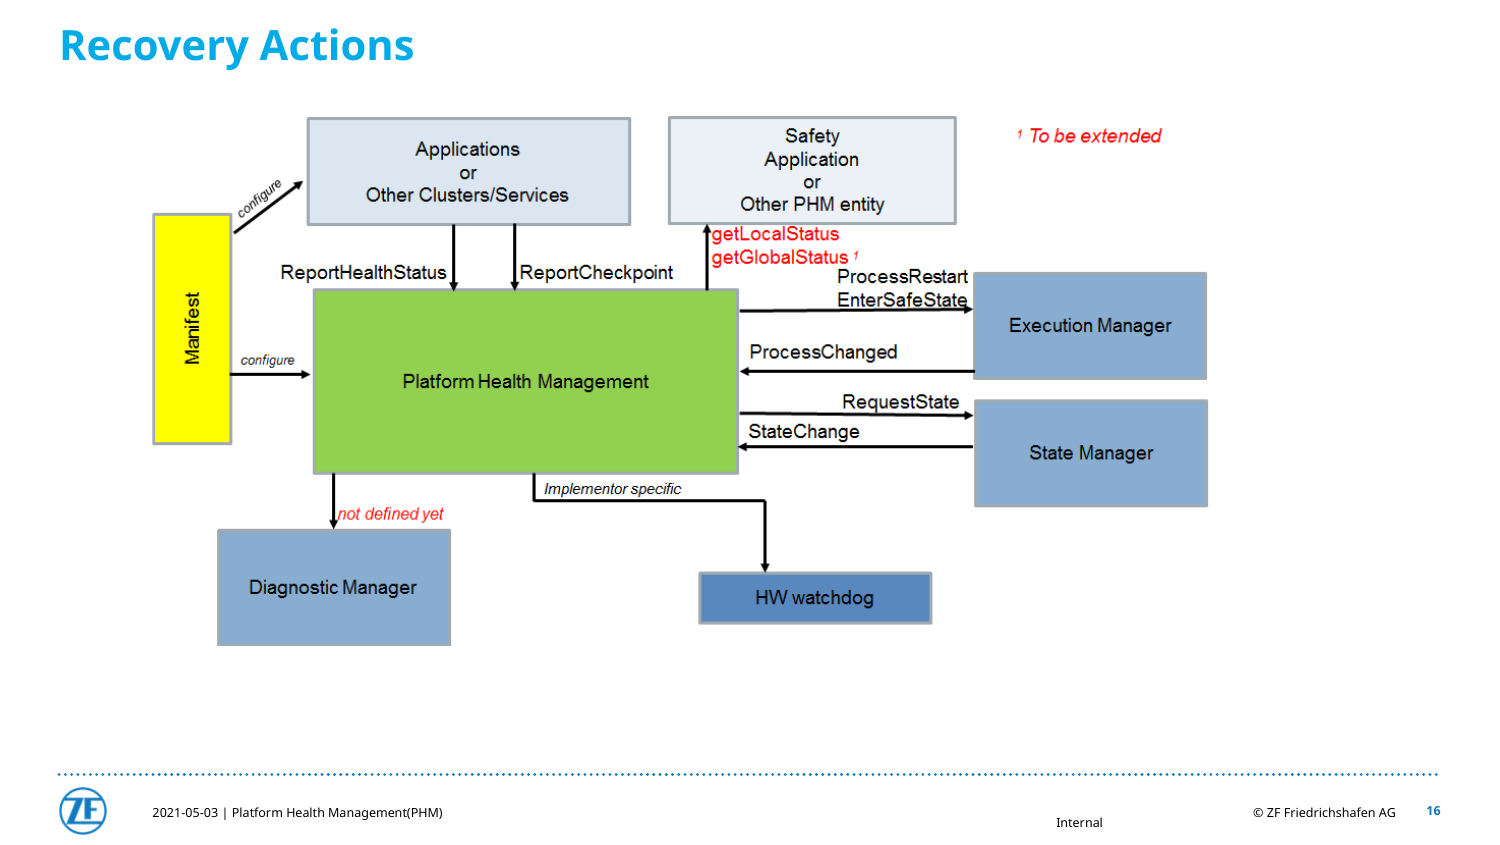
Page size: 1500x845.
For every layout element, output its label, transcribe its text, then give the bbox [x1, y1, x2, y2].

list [152, 116, 1257, 646]
footer 2021-05-03 | Platform Health Management(PHM) [152, 802, 1009, 821]
picture [59, 787, 107, 835]
slide_number 16 [1411, 802, 1441, 821]
title Recovery Actions [59, 19, 1441, 117]
